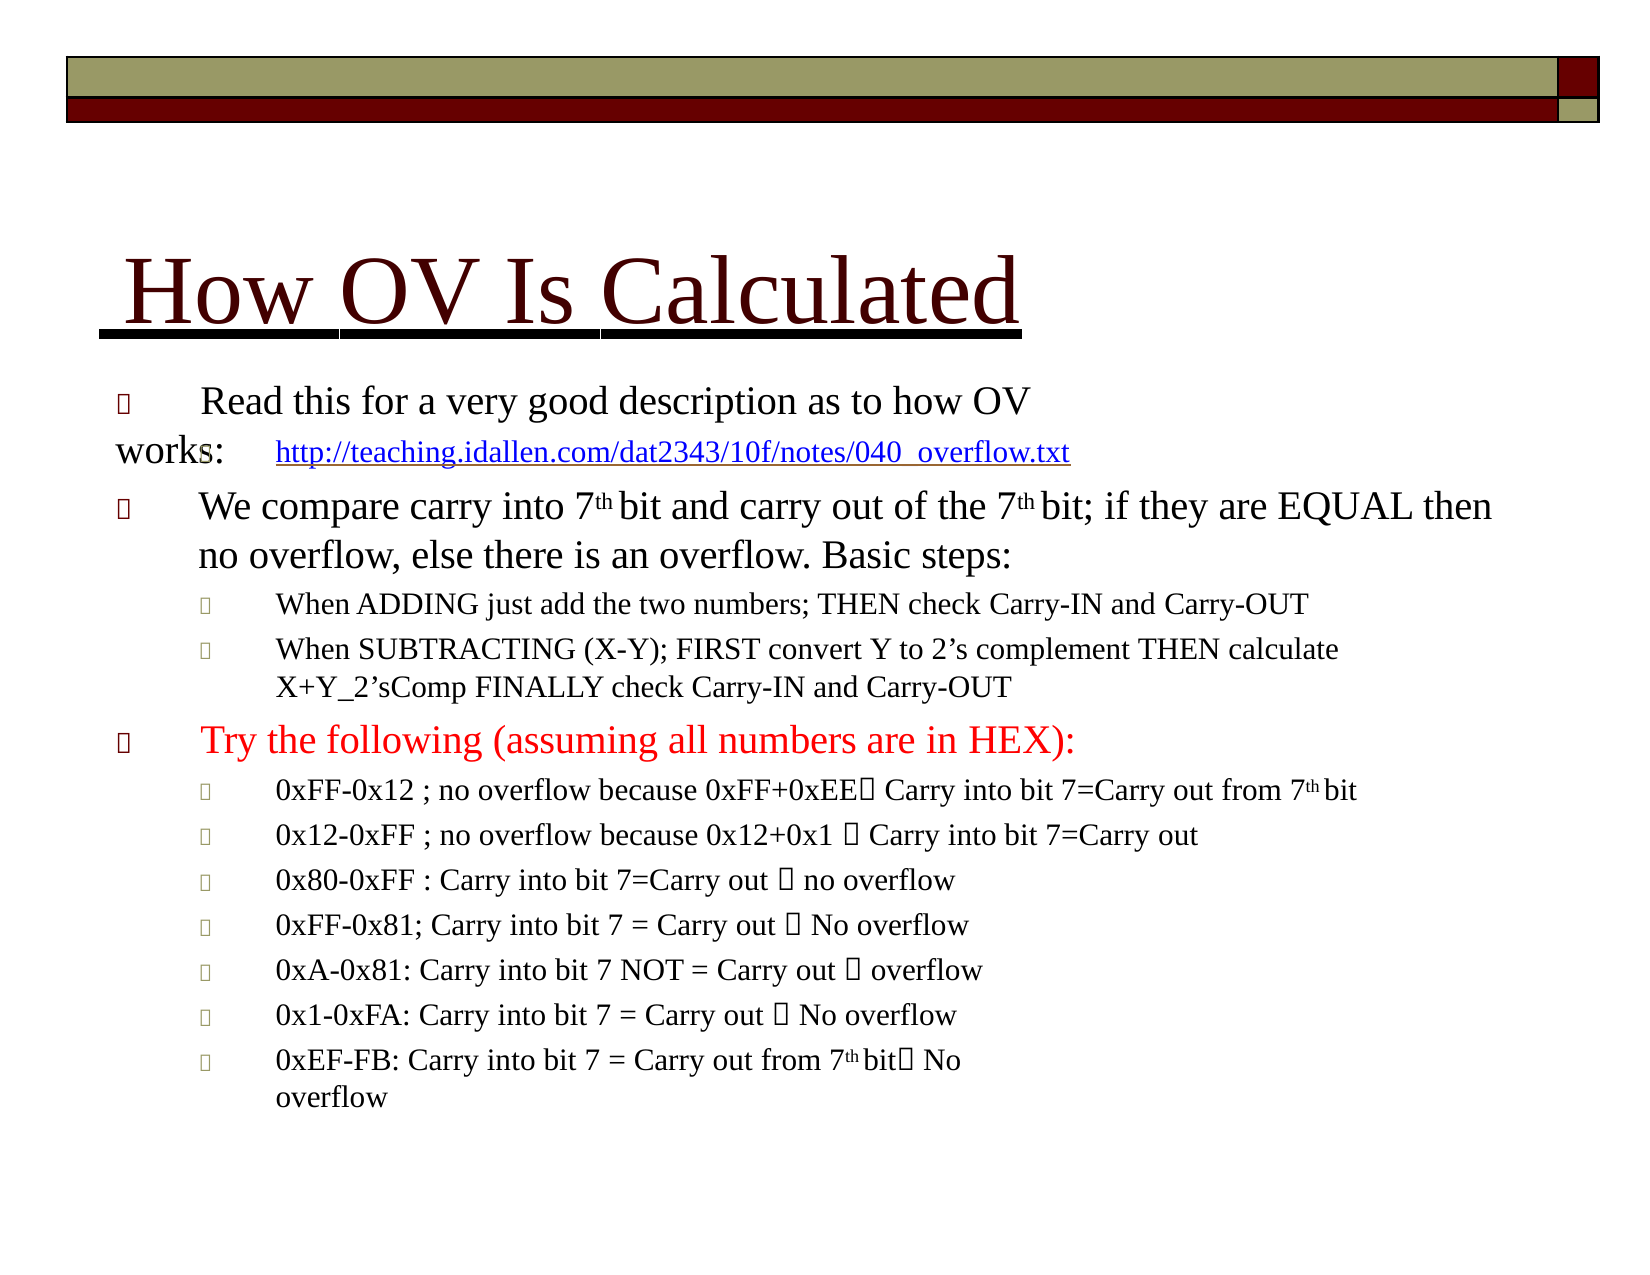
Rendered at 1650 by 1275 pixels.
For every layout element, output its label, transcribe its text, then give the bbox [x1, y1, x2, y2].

text_box        [196, 775, 219, 1076]
table_cell [1559, 99, 1597, 121]
text_box  We compare carry into 7th bit and carry out of the 7th bit; if they are EQUAL then no overflow, else there is an overflow. Basic steps: [113, 475, 1516, 577]
title How OV Is Calculated [97, 222, 1567, 439]
text_box  Read this for a very good description as to how OV works: [113, 372, 1152, 472]
text_box When ADDING just add the two numbers; THEN check Carry-IN and Carry-OUT When SUBTRACTING (X-Y); FIRST convert Y to 2’s complement THEN calculate X+Y_2’sComp FINALLY check Carry-IN and Carry-OUT [273, 572, 1351, 704]
text_box  Try the following (assuming all numbers are in HEX): [113, 710, 1079, 762]
text_box  [196, 436, 219, 467]
text_box http://teaching.idallen.com/dat2343/10f/notes/040_overflow.txt [273, 428, 1075, 469]
text_box   [196, 588, 219, 665]
text_box 0xFF-0x12 ; no overflow because 0xFF+0xEE Carry into bit 7=Carry out from 7th bit 0x12-0xFF ; no overflow because 0x12+0x1  Carry into bit 7=Carry out 0x80-0xFF : Carry into bit 7=Carry out  no overflow 0xFF-0x81; Carry into bit 7 = Carry out  No overflow 0xA-0x81: Carry into bit 7 NOT = Carry out  overflow 0x1-0xFA: Carry into bit 7 = Carry out  No overflow 0xEF-FB: Carry into bit 7 = Carry out from 7th bit No overflow [273, 759, 1379, 1114]
table_cell [68, 99, 1557, 121]
table_header [1559, 58, 1597, 96]
table_header [68, 58, 1557, 96]
